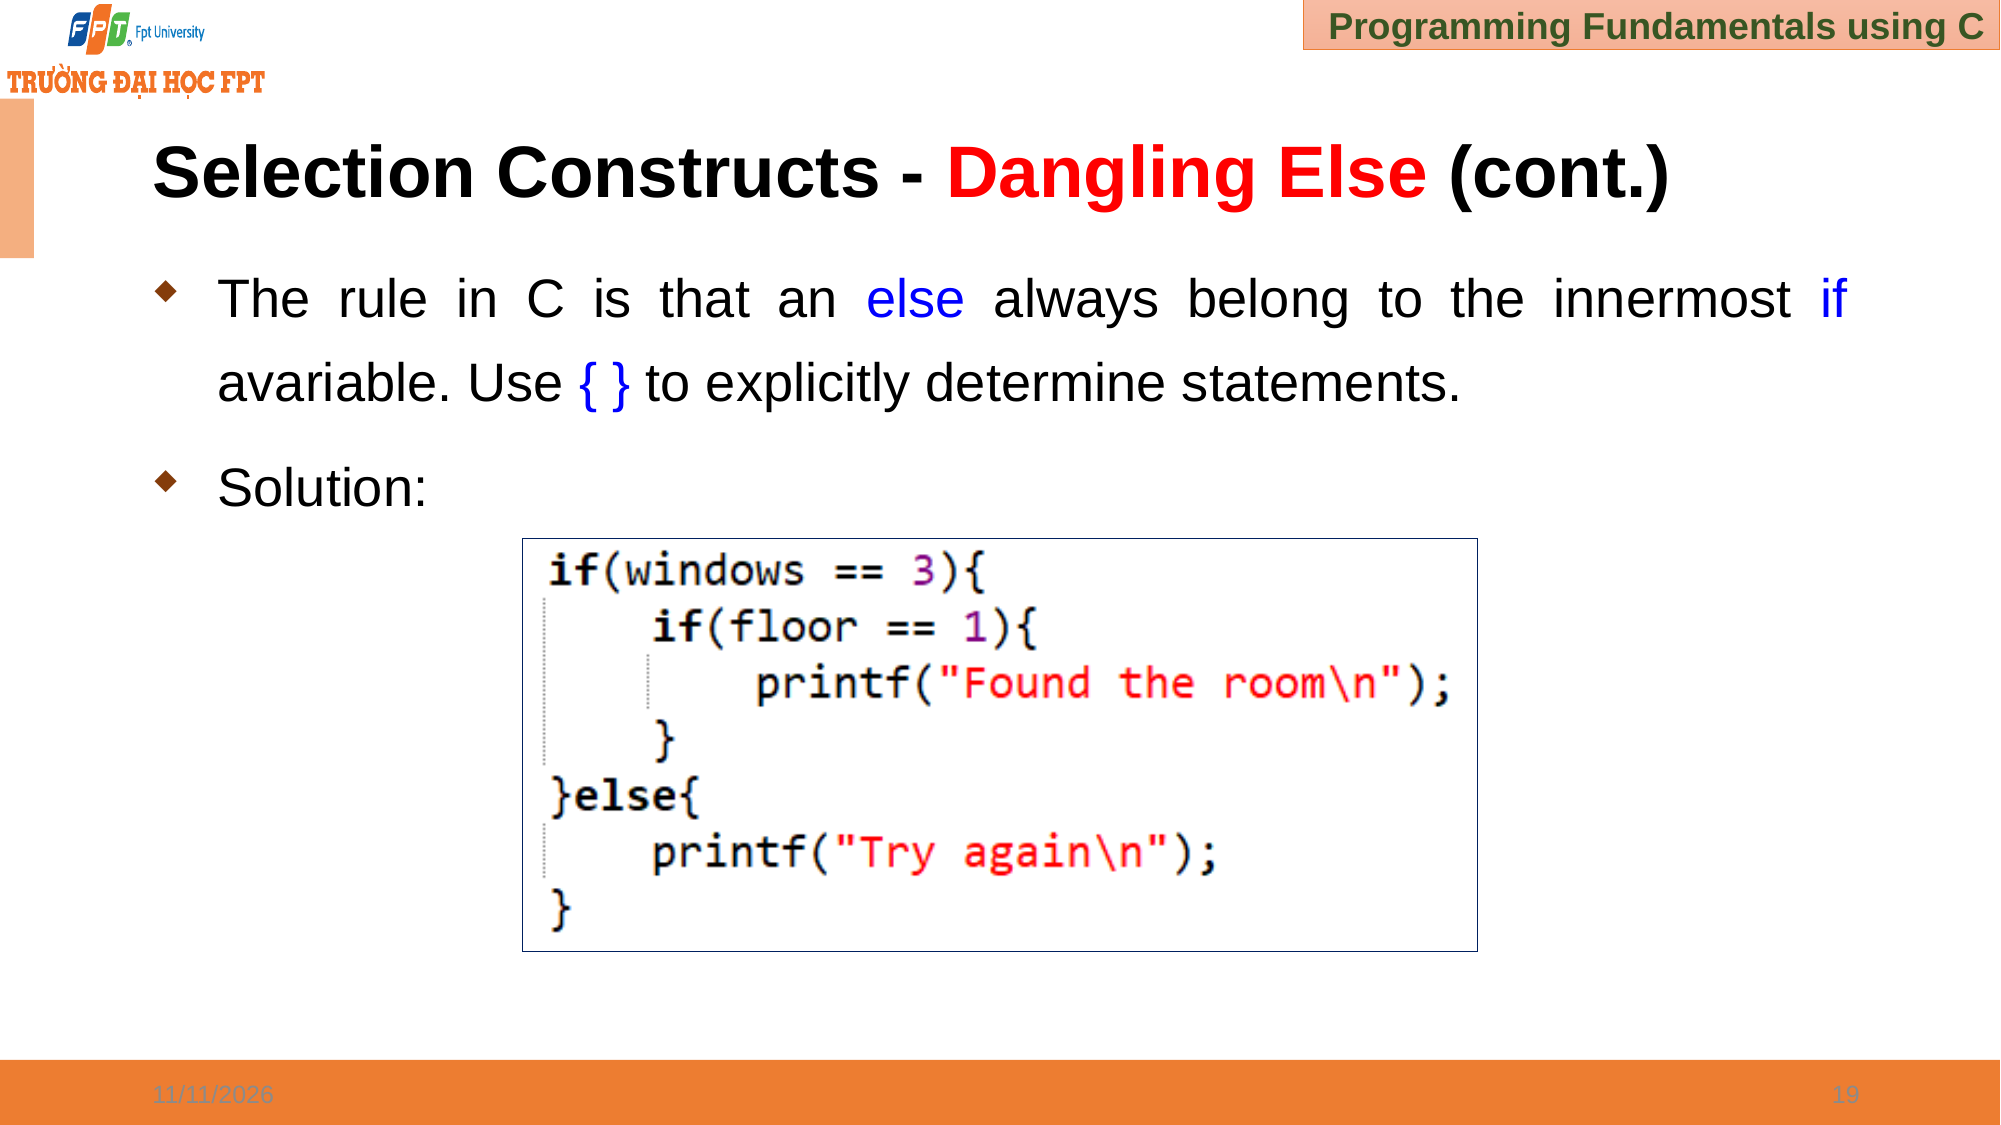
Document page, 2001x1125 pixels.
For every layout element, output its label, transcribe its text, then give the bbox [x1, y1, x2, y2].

list The rule in C is that an else always belong to the innermost if avariable. Use { } to explicitly determine statements. Solution: [137, 235, 1863, 1057]
picture [522, 538, 1478, 952]
title Selection Constructs - Dangling Else (cont.) [137, 126, 1863, 222]
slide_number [137, 1063, 588, 1123]
slide_number 19 [1424, 1063, 1875, 1123]
